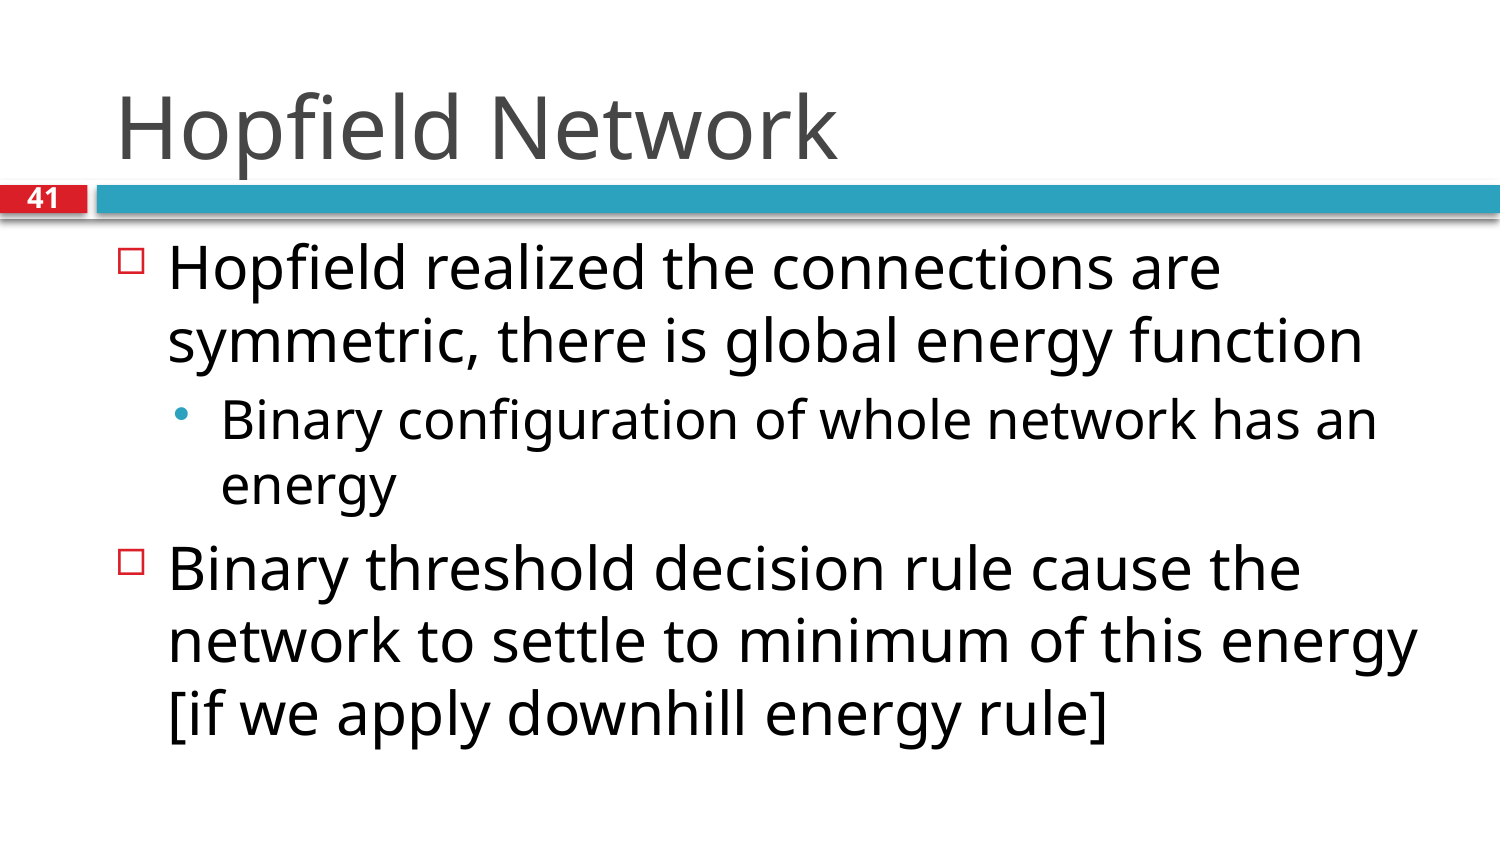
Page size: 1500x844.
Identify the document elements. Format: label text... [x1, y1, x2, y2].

slide_number 41 [0, 184, 88, 215]
title Hopfield Network [99, 19, 1438, 185]
list Hopfield realized the connections are symmetric, there is global energy function Binary configuration of whole network has an energy Binary threshold decision rule cause the network to settle to minimum of this energy [if we apply downhill energy rule] [100, 221, 1438, 754]
